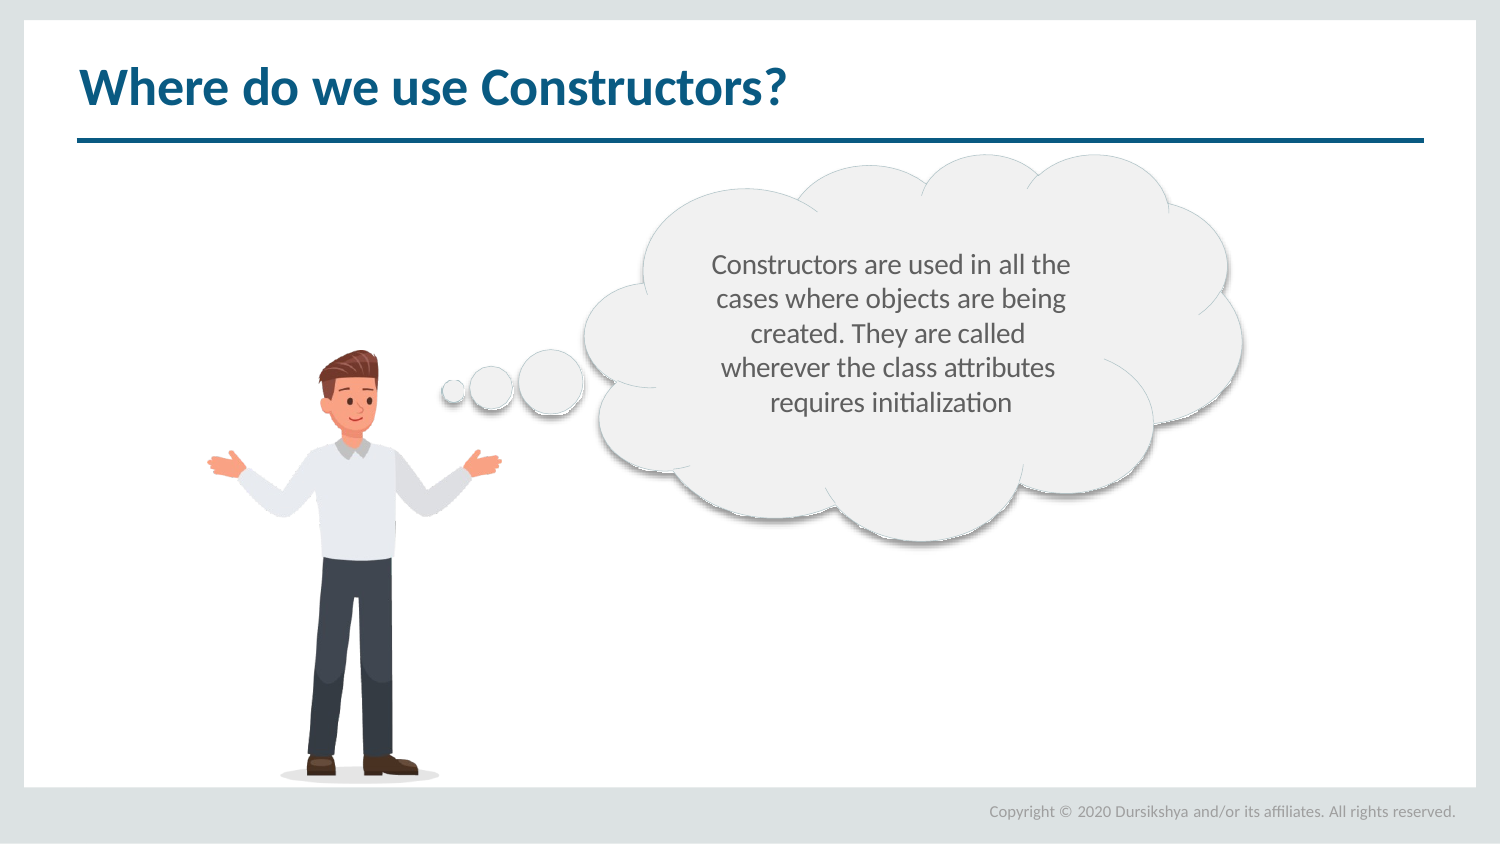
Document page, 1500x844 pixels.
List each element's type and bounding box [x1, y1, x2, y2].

text_box [0, 0, 1500, 844]
picture [206, 350, 503, 785]
